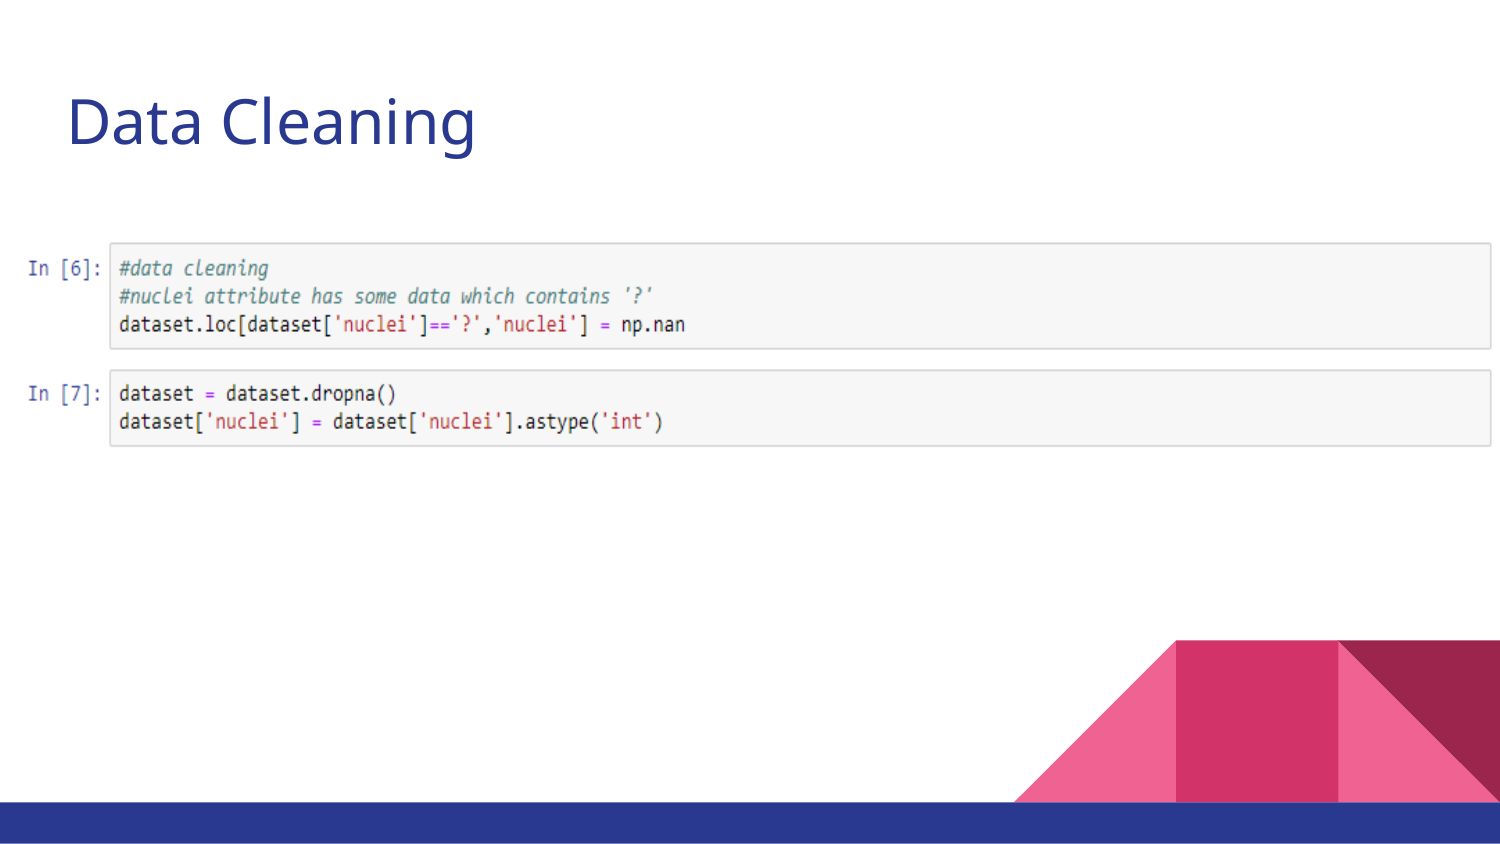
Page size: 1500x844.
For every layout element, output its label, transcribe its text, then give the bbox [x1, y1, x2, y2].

picture [0, 232, 1500, 458]
title Data Cleaning [51, 67, 1449, 167]
